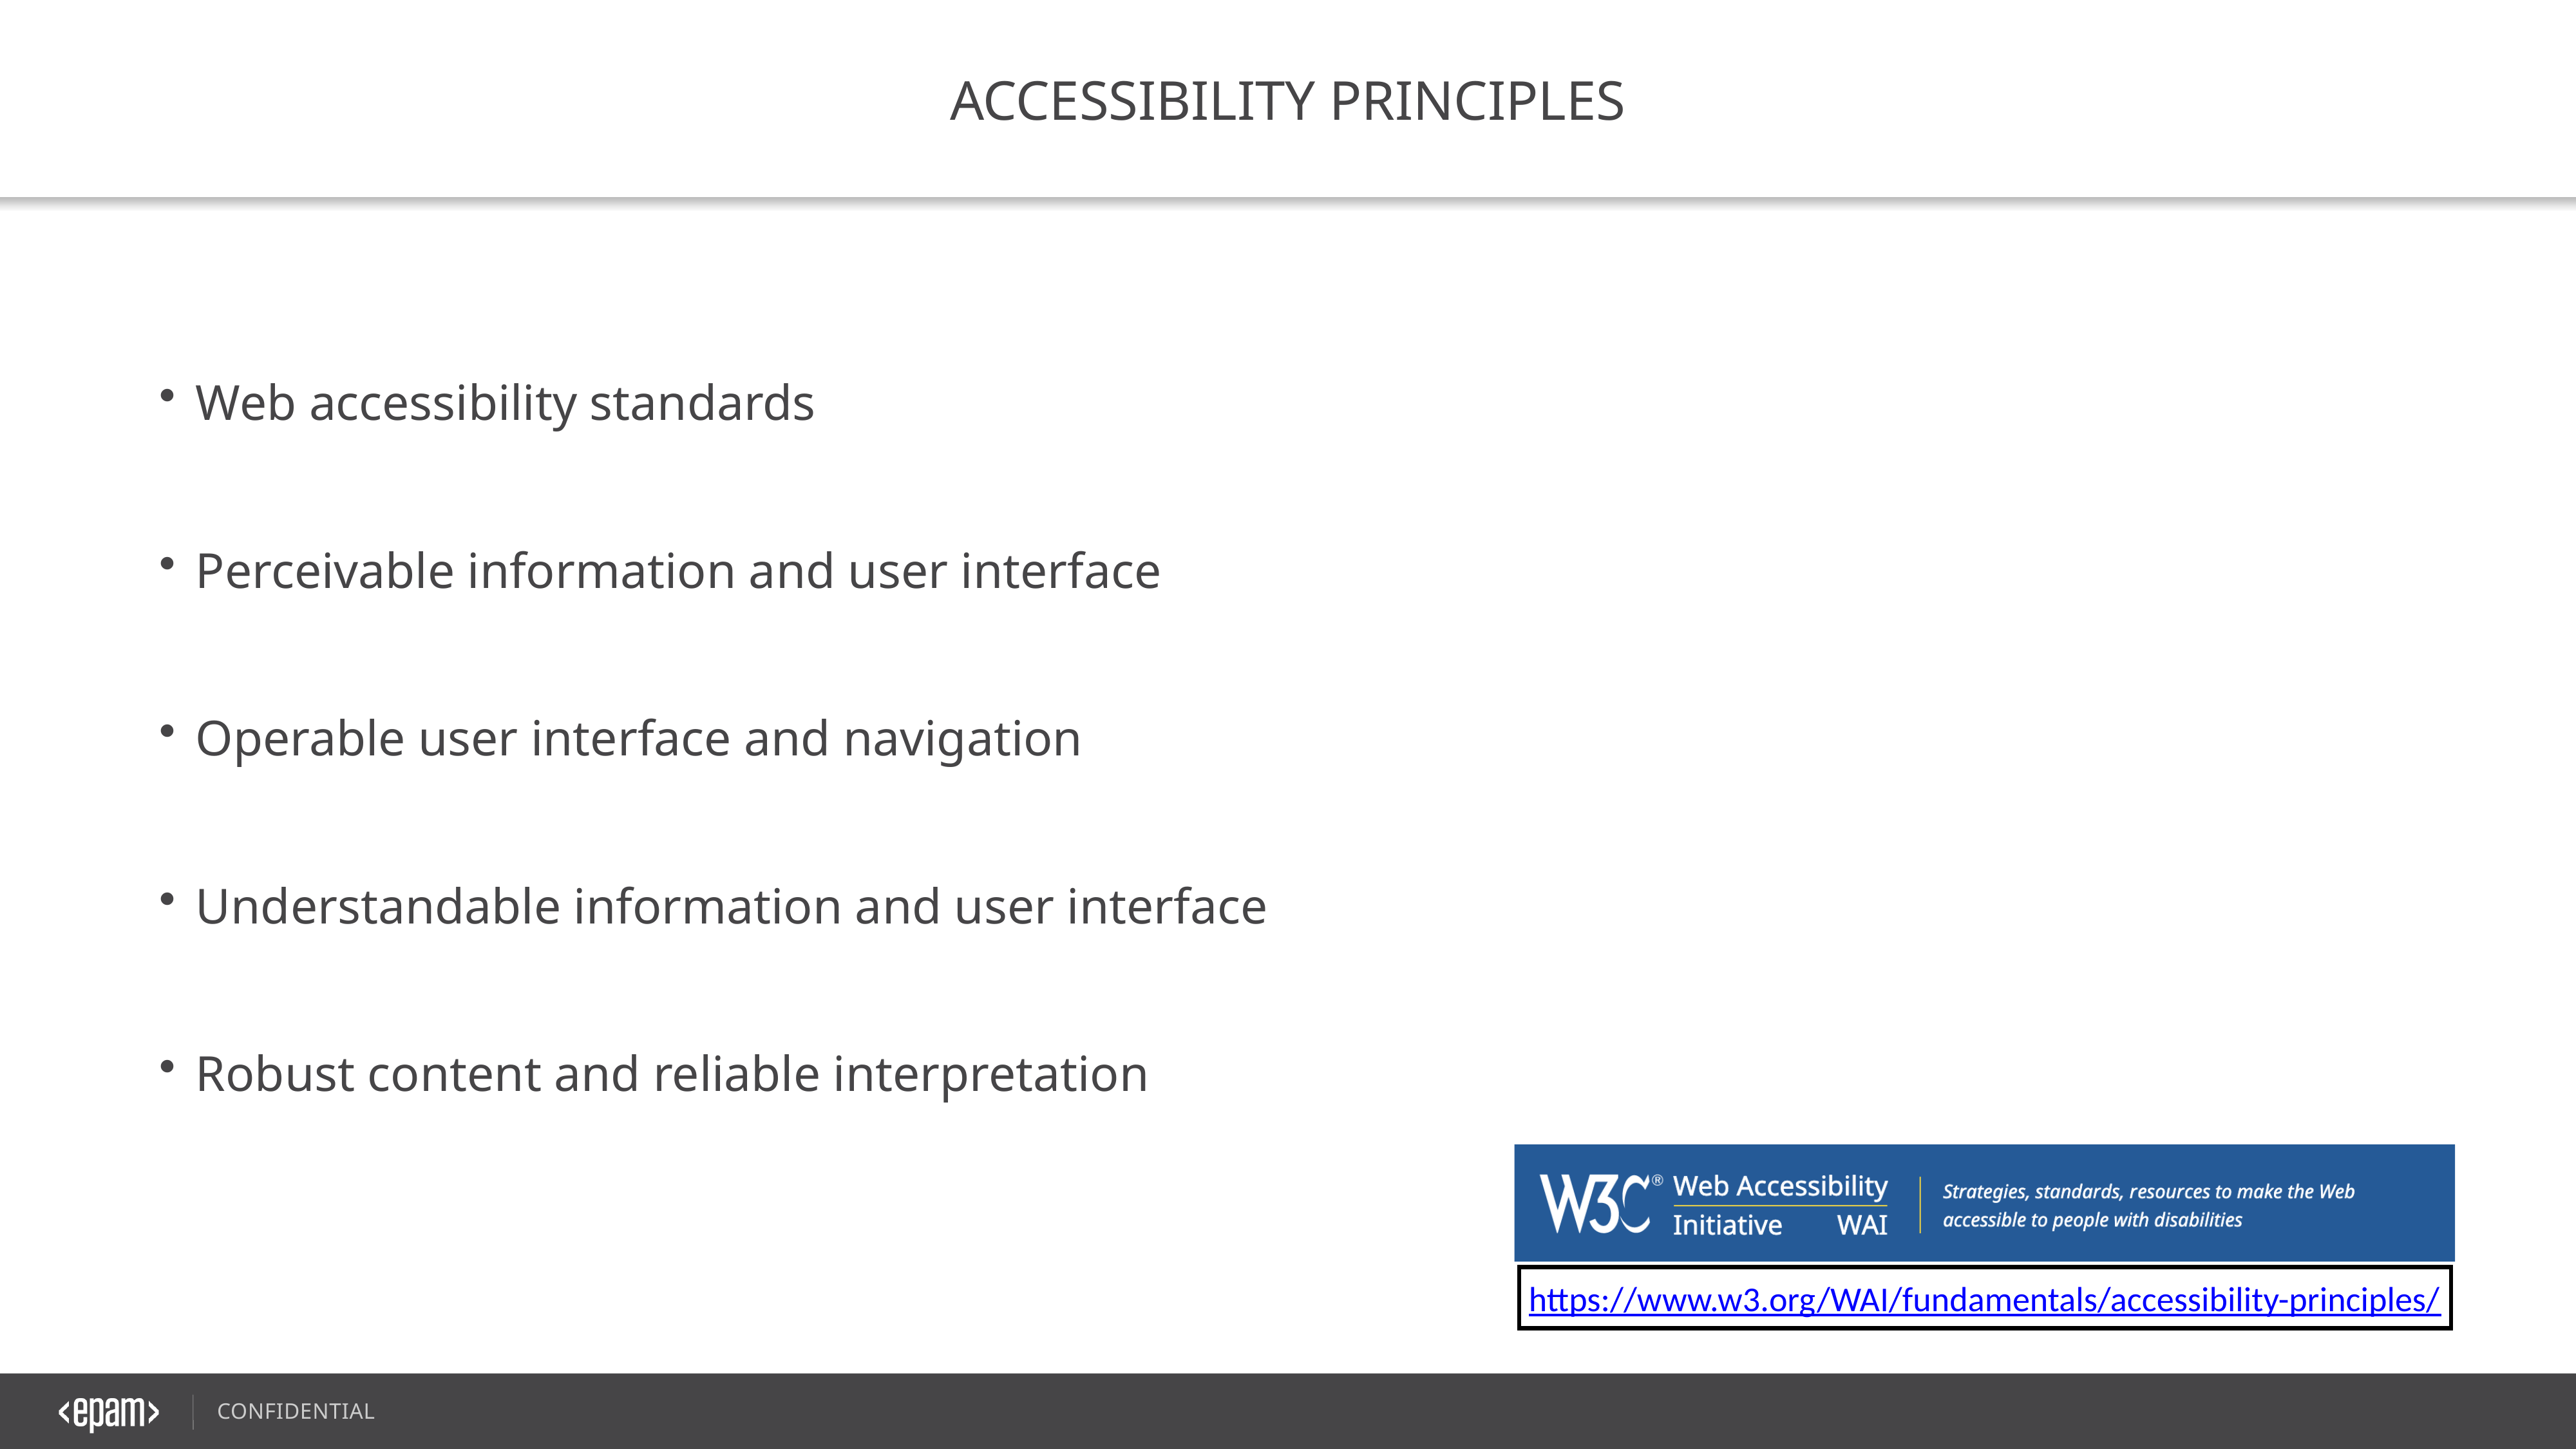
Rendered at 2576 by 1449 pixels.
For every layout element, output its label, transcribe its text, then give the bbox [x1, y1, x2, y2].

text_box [1514, 1144, 2456, 1327]
list Accessibility Principles [0, 0, 2576, 198]
list Web accessibility standards Perceivable information and user interface Operable user interface and navigation Understandable information and user interface Robust content and reliable interpretation [151, 321, 2425, 1249]
picture [58, 1397, 159, 1434]
